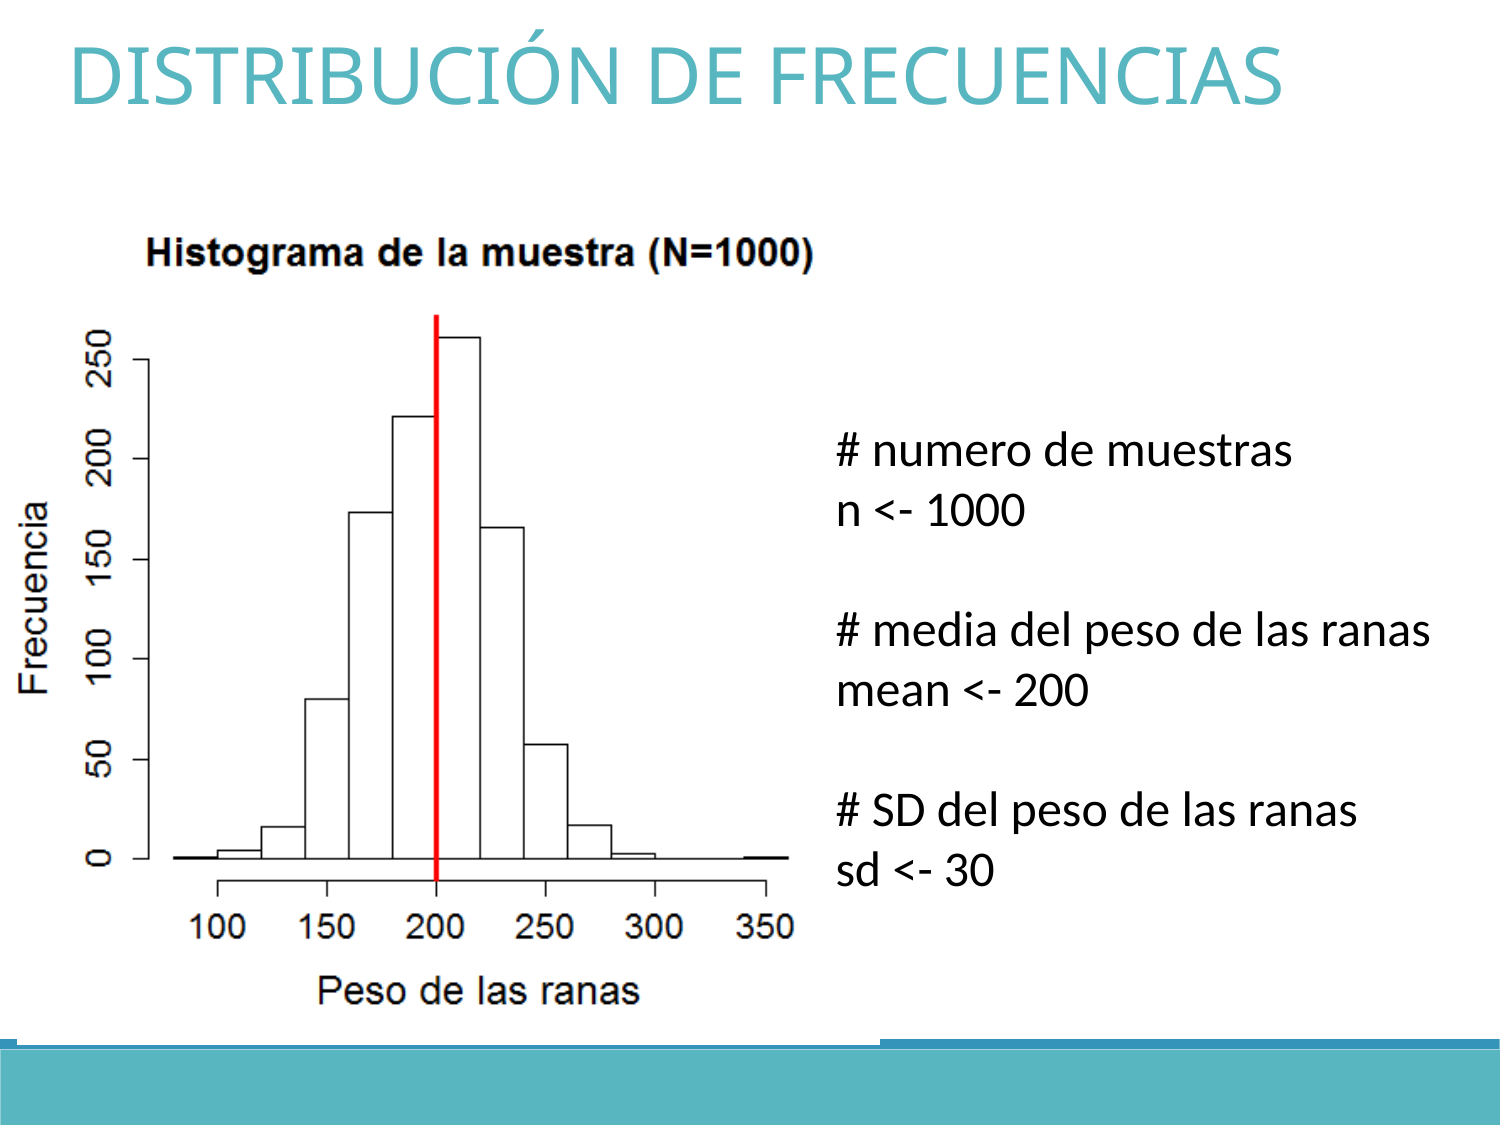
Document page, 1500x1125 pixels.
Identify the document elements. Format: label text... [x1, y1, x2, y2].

picture [17, 183, 881, 1046]
text_box DISTRIBUCIÓN DE FRECUENCIAS [53, 17, 1500, 128]
text_box # numero de muestras n <- 1000 # media del peso de las ranas mean <- 200 # SD del peso de las ranas sd <- 30 [888, 408, 1500, 964]
